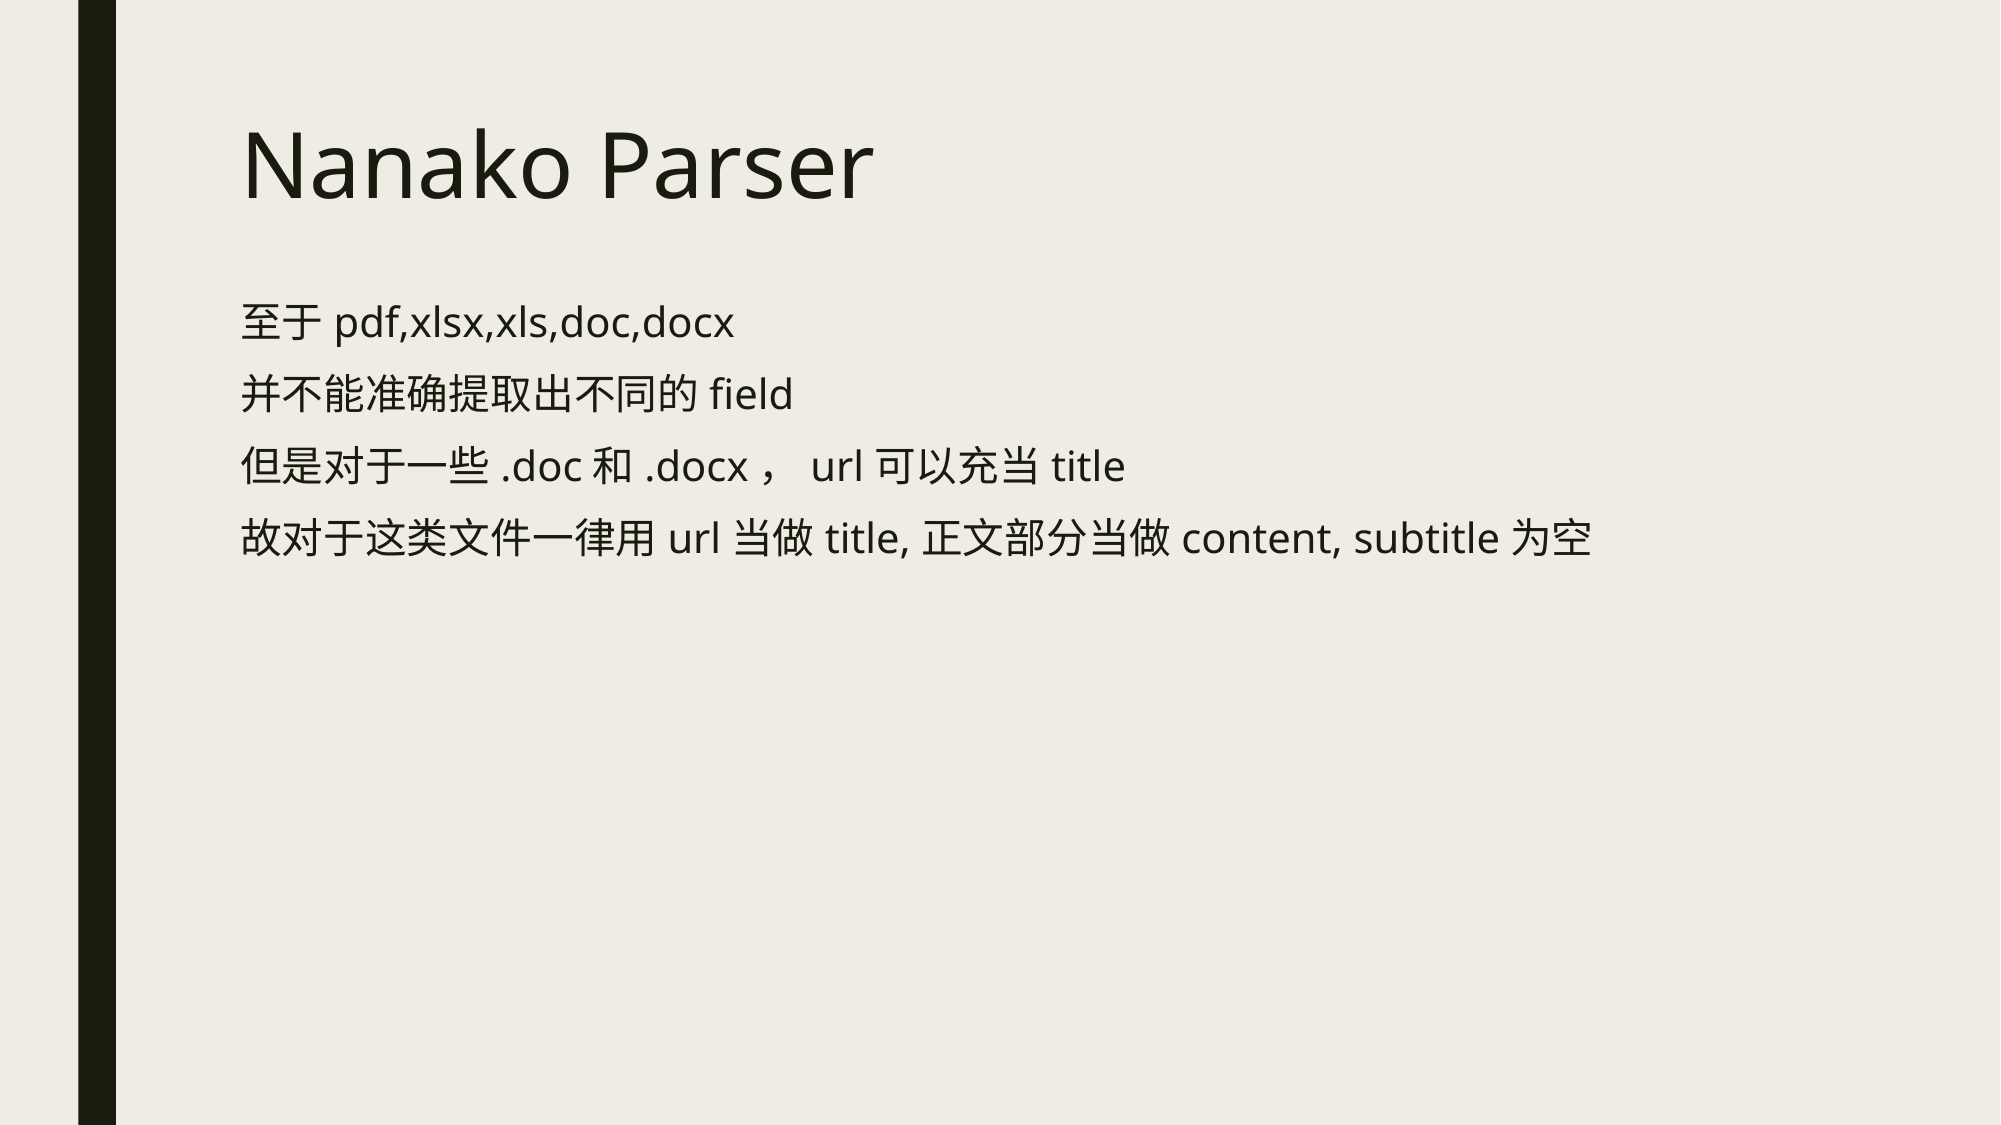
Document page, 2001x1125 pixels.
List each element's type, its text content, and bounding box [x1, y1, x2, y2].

title Nanako Parser [225, 112, 1800, 291]
list 至于pdf,xlsx,xls,doc,docx 并不能准确提取出不同的field 但是对于一些.doc和.docx，url可以充当title 故对于这类文件一律用url当做title,正文部分当做content, subtitle为空 [225, 291, 1800, 998]
